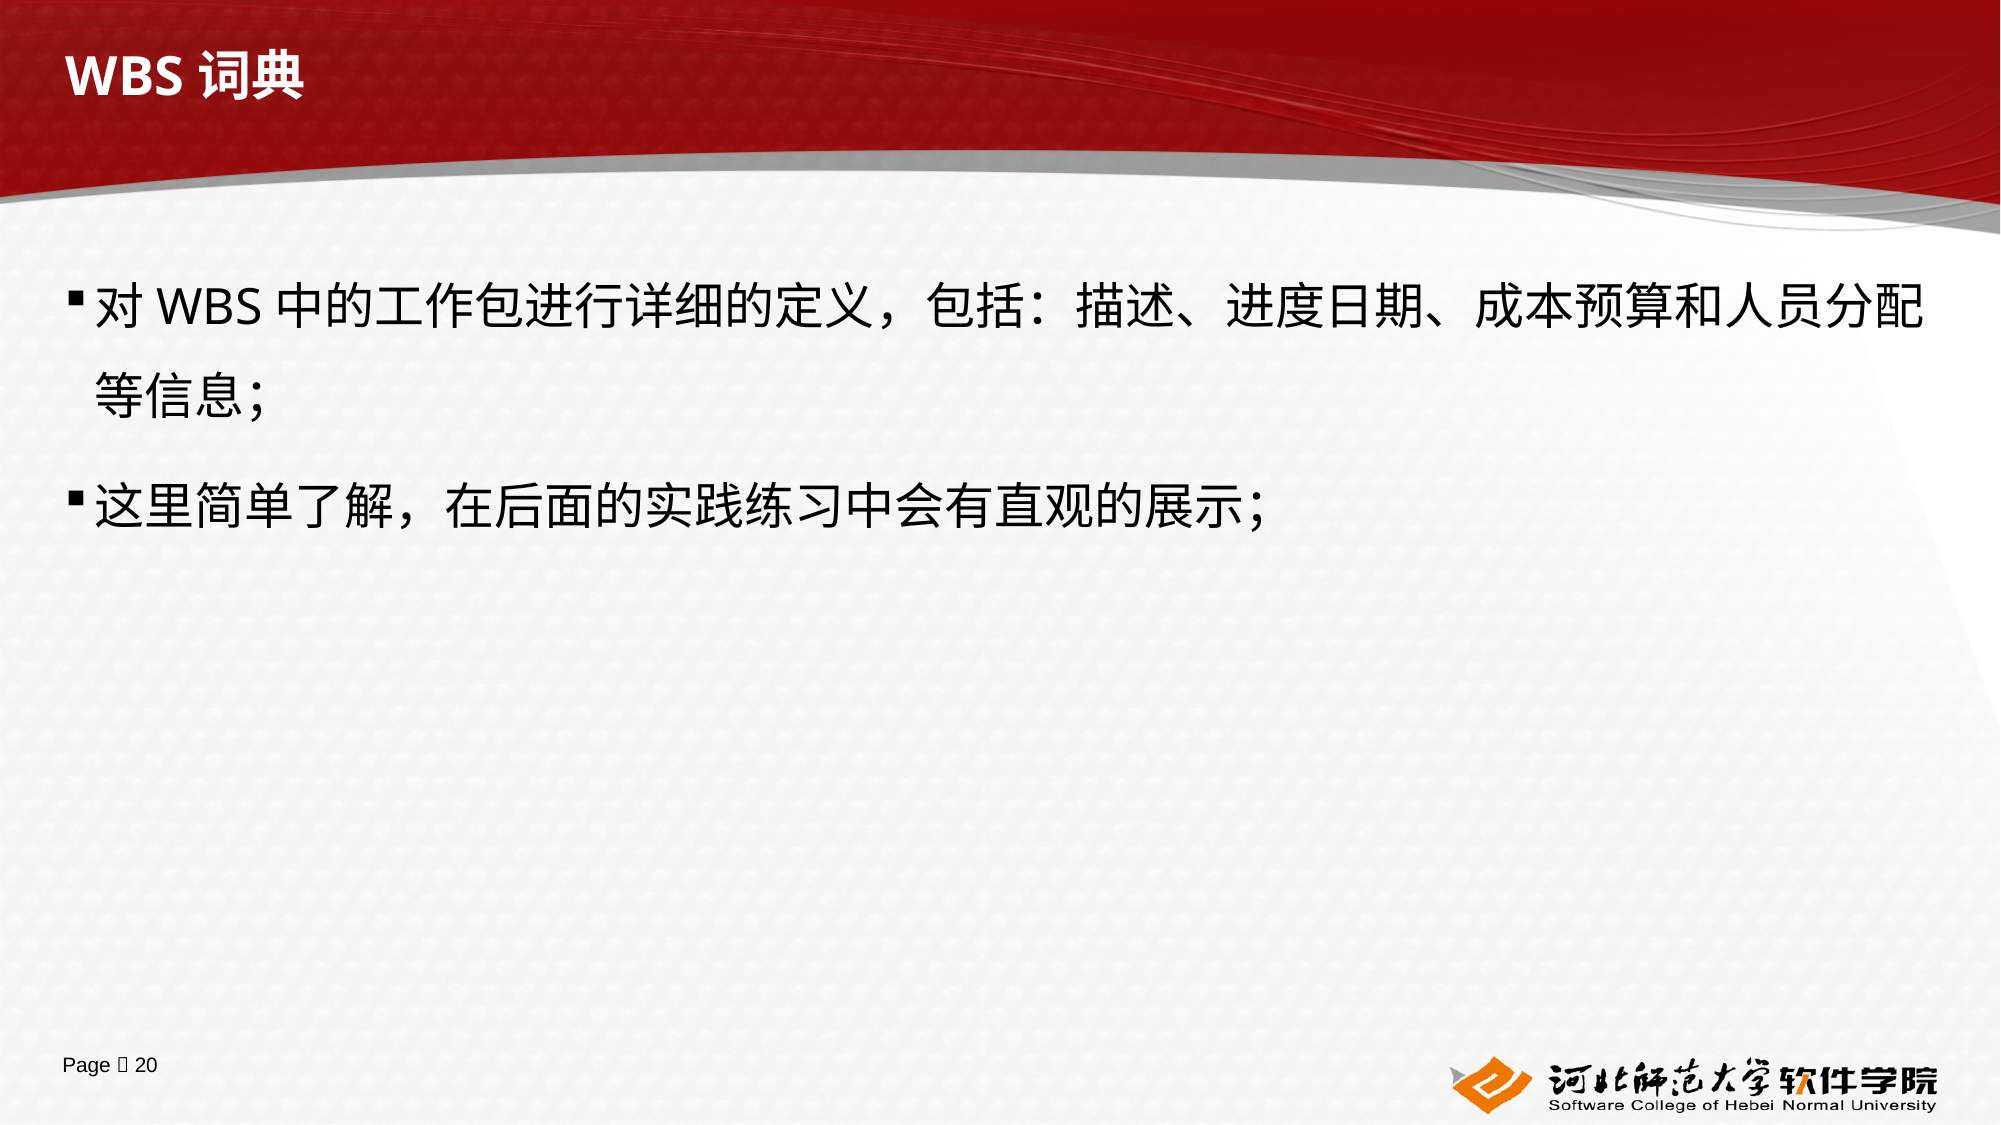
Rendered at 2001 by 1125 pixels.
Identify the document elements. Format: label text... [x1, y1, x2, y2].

list 对WBS中的工作包进行详细的定义，包括：描述、进度日期、成本预算和人员分配等信息； 这里简单了解，在后面的实践练习中会有直观的展示； [64, 243, 1930, 952]
title WBS词典 [65, 41, 1930, 148]
picture [0, 0, 2001, 1125]
